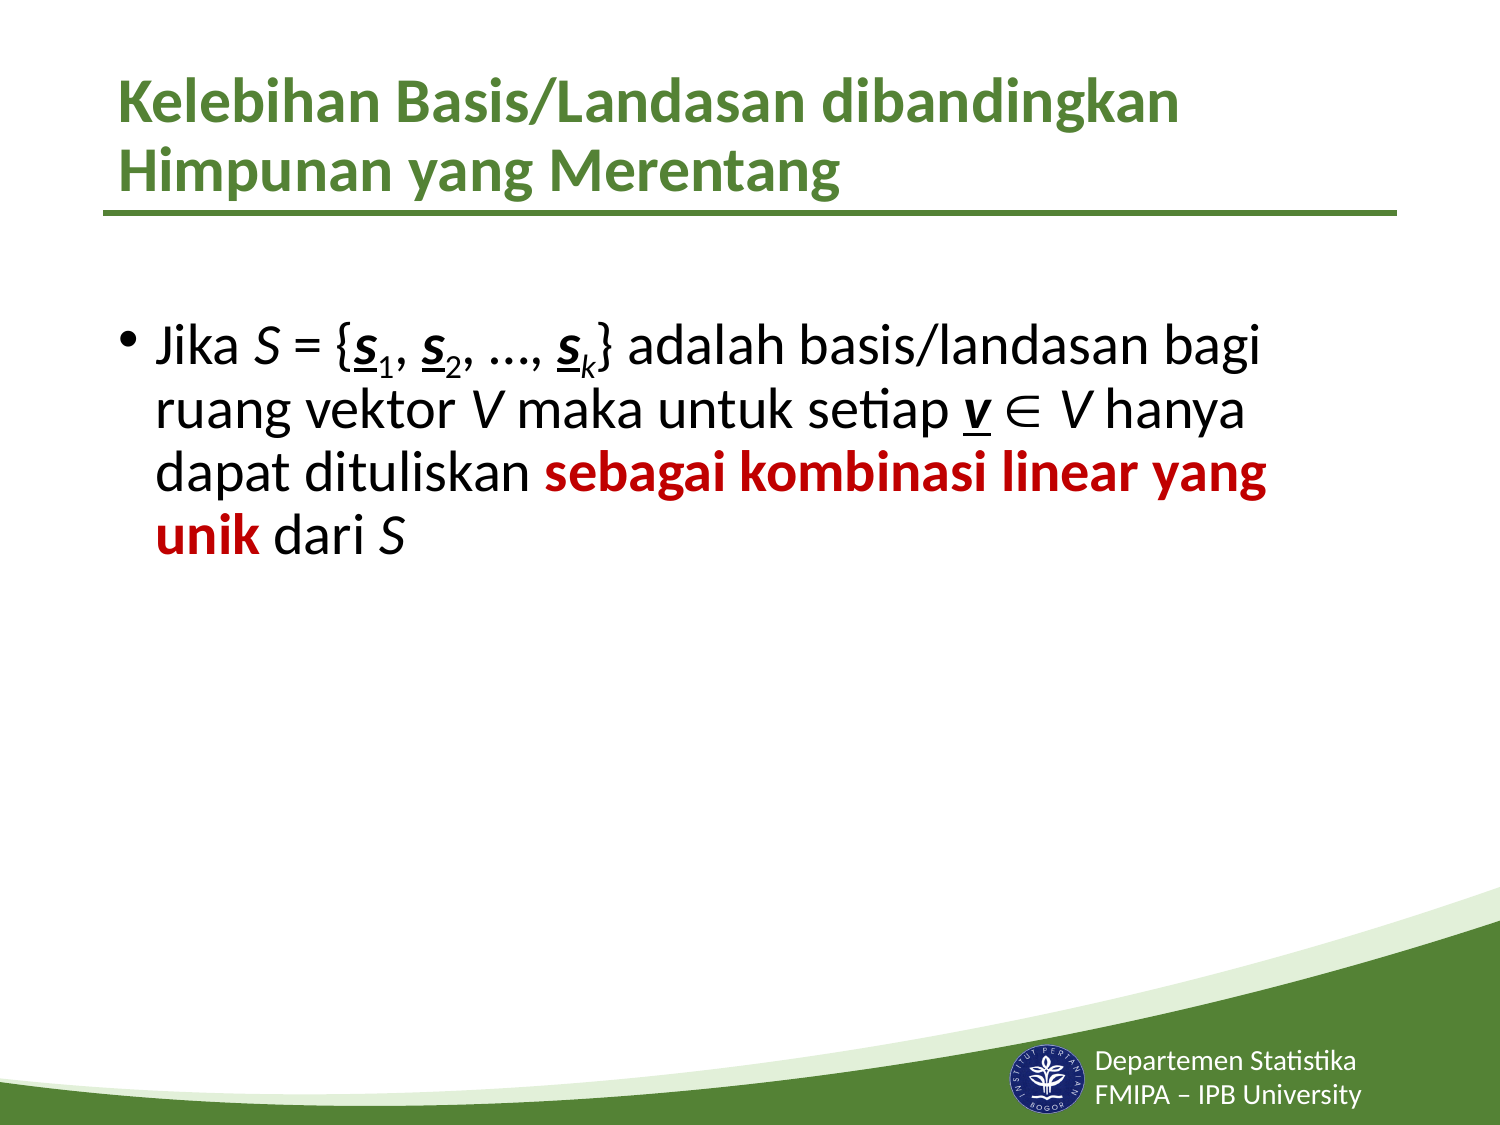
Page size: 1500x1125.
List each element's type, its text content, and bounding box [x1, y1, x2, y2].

list Jika S = {s1, s2, …, sk} adalah basis/landasan bagi ruang vektor V maka untuk setiap v  V hanya dapat dituliskan sebagai kombinasi linear yang unik dari S [103, 299, 1397, 1014]
title Kelebihan Basis/Landasan dibandingkan Himpunan yang Merentang [103, 59, 1397, 214]
picture [1009, 1044, 1085, 1114]
